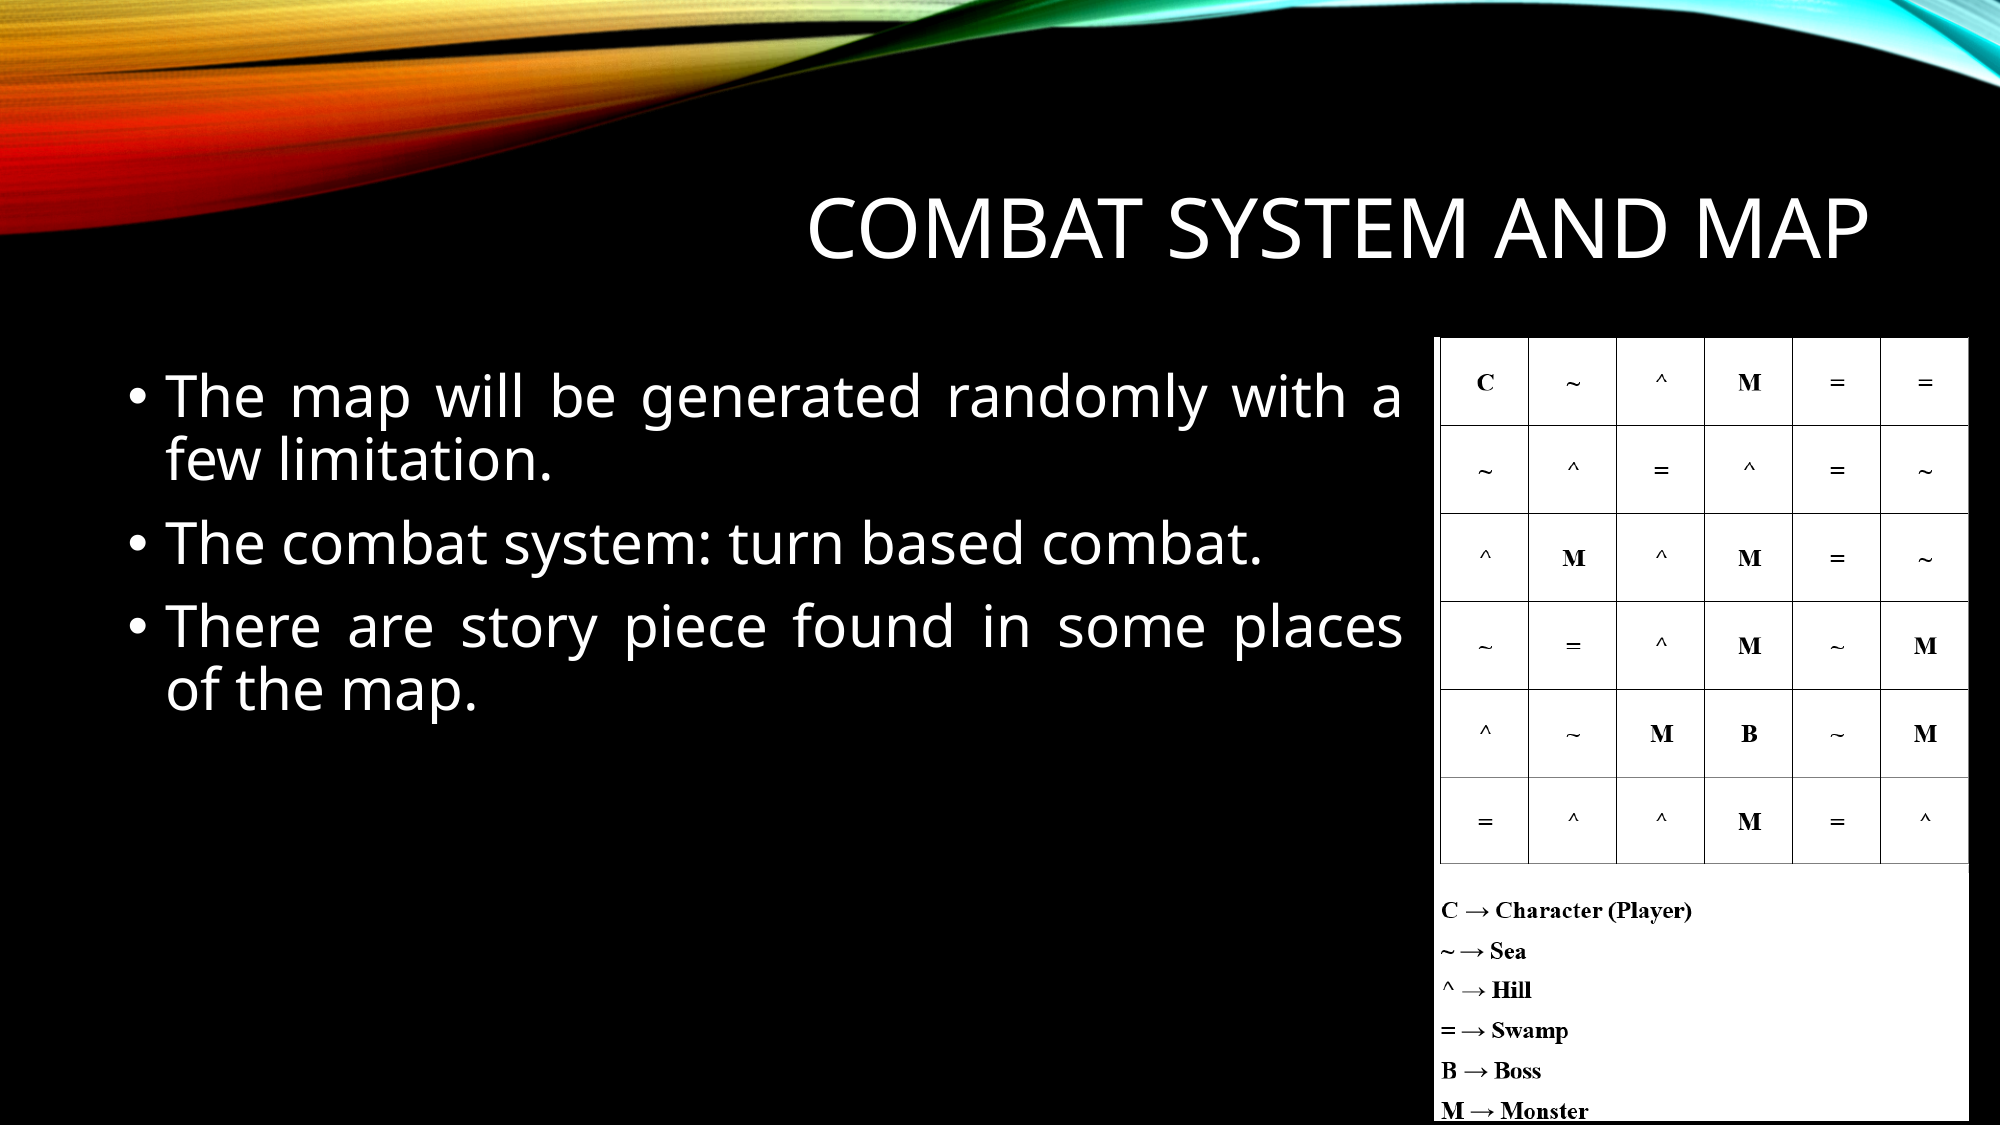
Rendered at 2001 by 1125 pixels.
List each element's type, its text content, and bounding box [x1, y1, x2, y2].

title Combat system and map [474, 125, 1888, 338]
list The map will be generated randomly with a few limitation. The combat system: turn based combat. There are story piece found in some places of the map. [112, 360, 1421, 1021]
picture [1434, 337, 1969, 1122]
picture [0, 0, 2000, 237]
